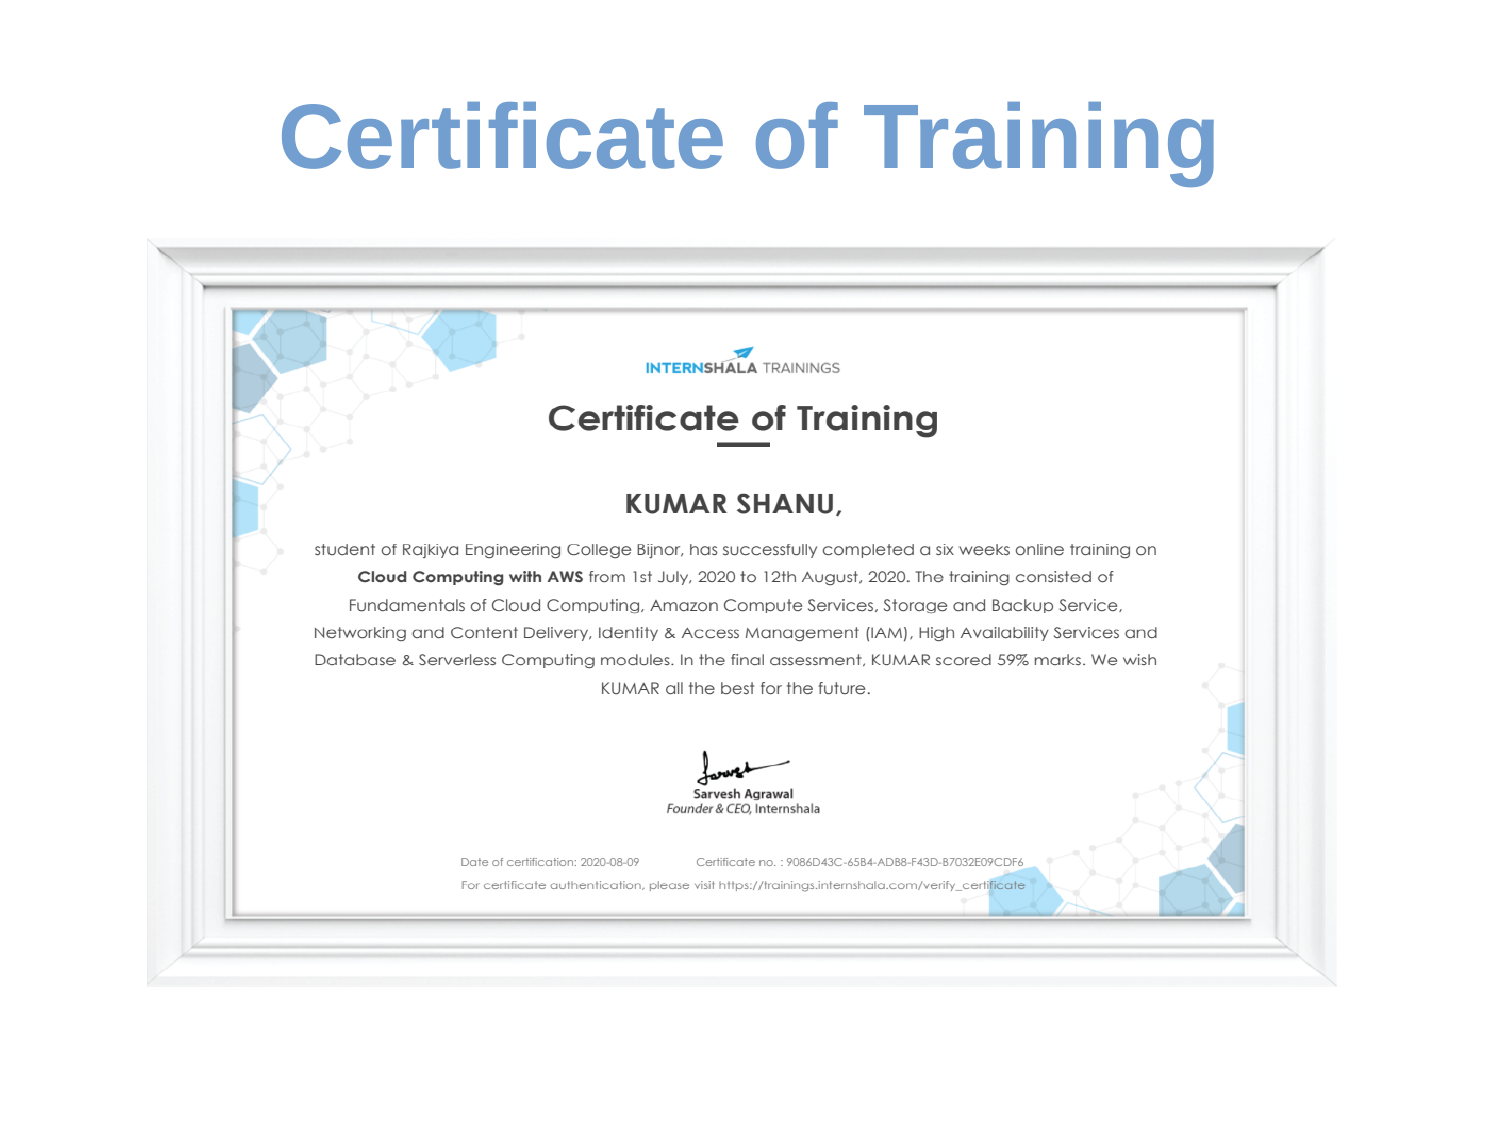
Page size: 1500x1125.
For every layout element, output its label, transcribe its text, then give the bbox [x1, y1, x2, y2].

text_box Certificate of Training [74, 76, 1425, 187]
picture [147, 238, 1341, 987]
